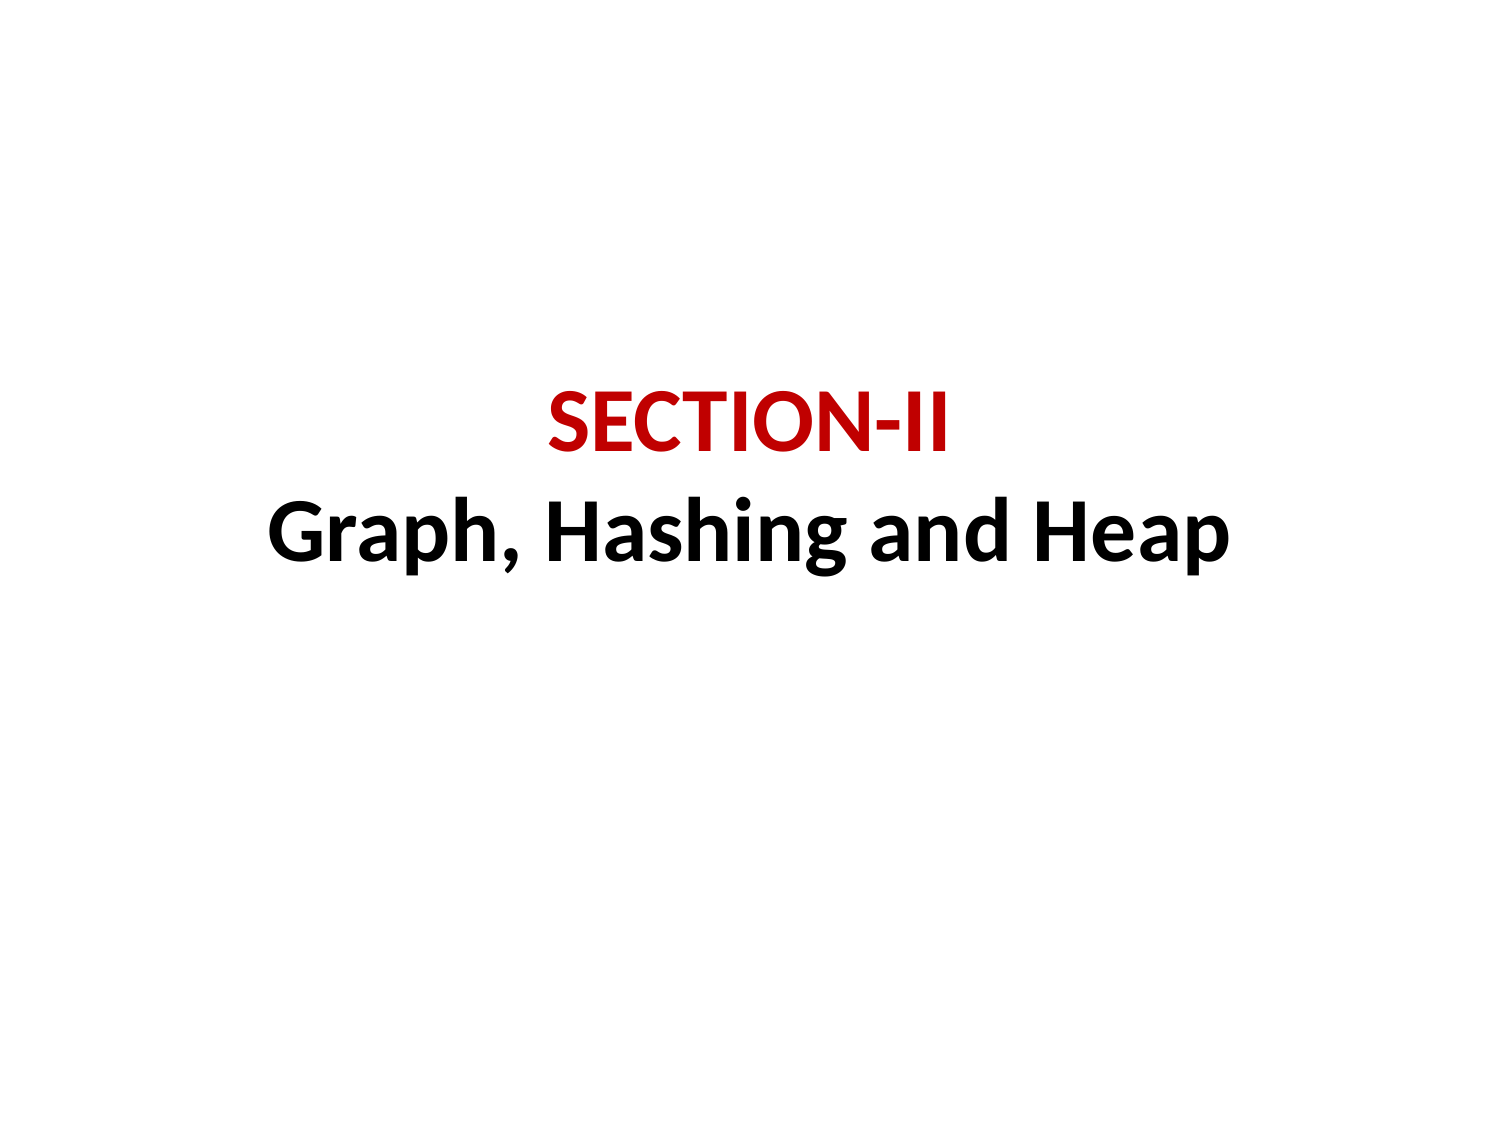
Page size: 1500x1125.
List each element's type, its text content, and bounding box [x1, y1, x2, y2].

title SECTION-II Graph, Hashing and Heap [112, 349, 1388, 591]
